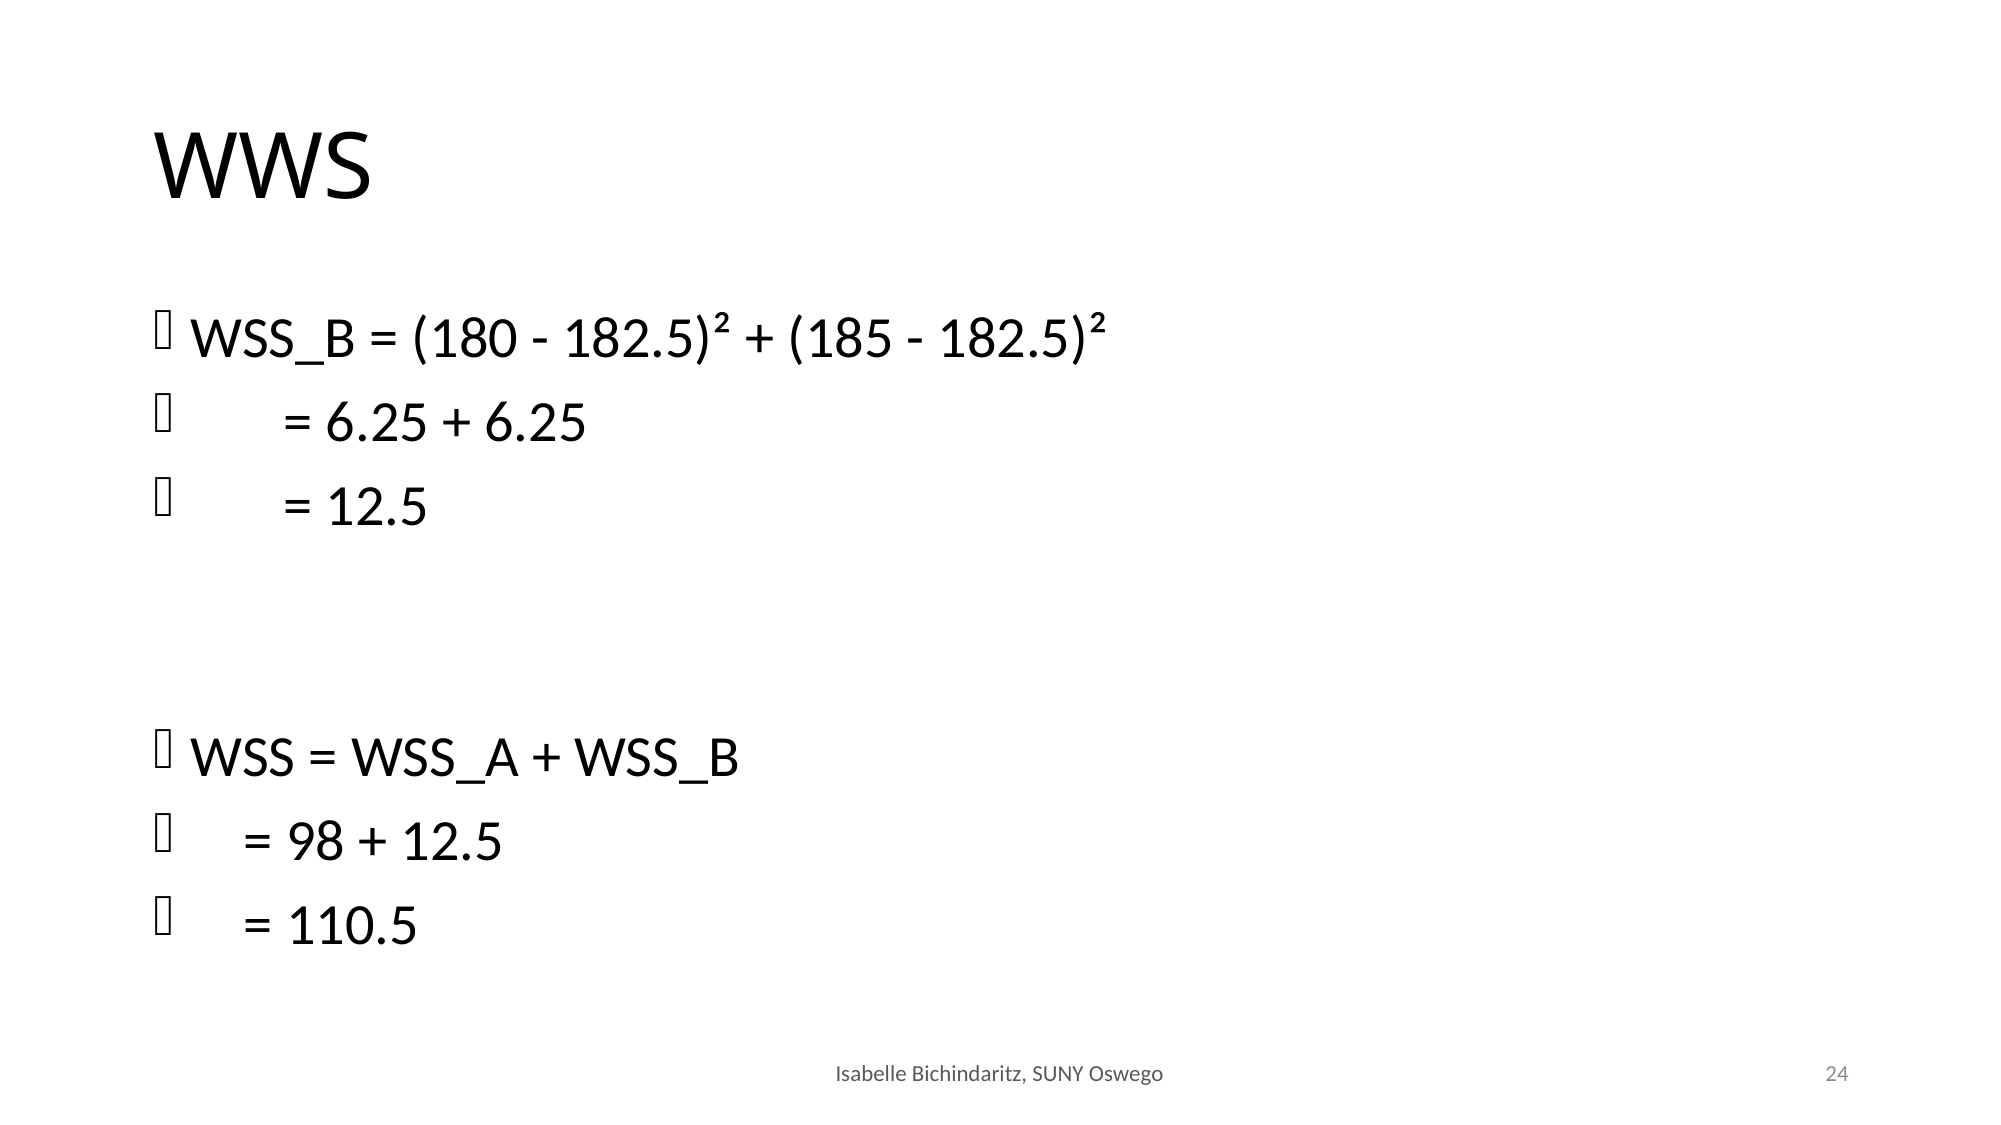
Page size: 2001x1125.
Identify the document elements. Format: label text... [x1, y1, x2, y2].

title WWS [138, 60, 1864, 278]
list WSS_B = (180 - 182.5)² + (185 - 182.5)² = 6.25 + 6.25 = 12.5 WSS = WSS_A + WSS_B = 98 + 12.5 = 110.5 [138, 299, 1864, 1014]
footer Isabelle Bichindaritz, SUNY Oswego [662, 1042, 1338, 1103]
slide_number 24 [1413, 1042, 1864, 1103]
